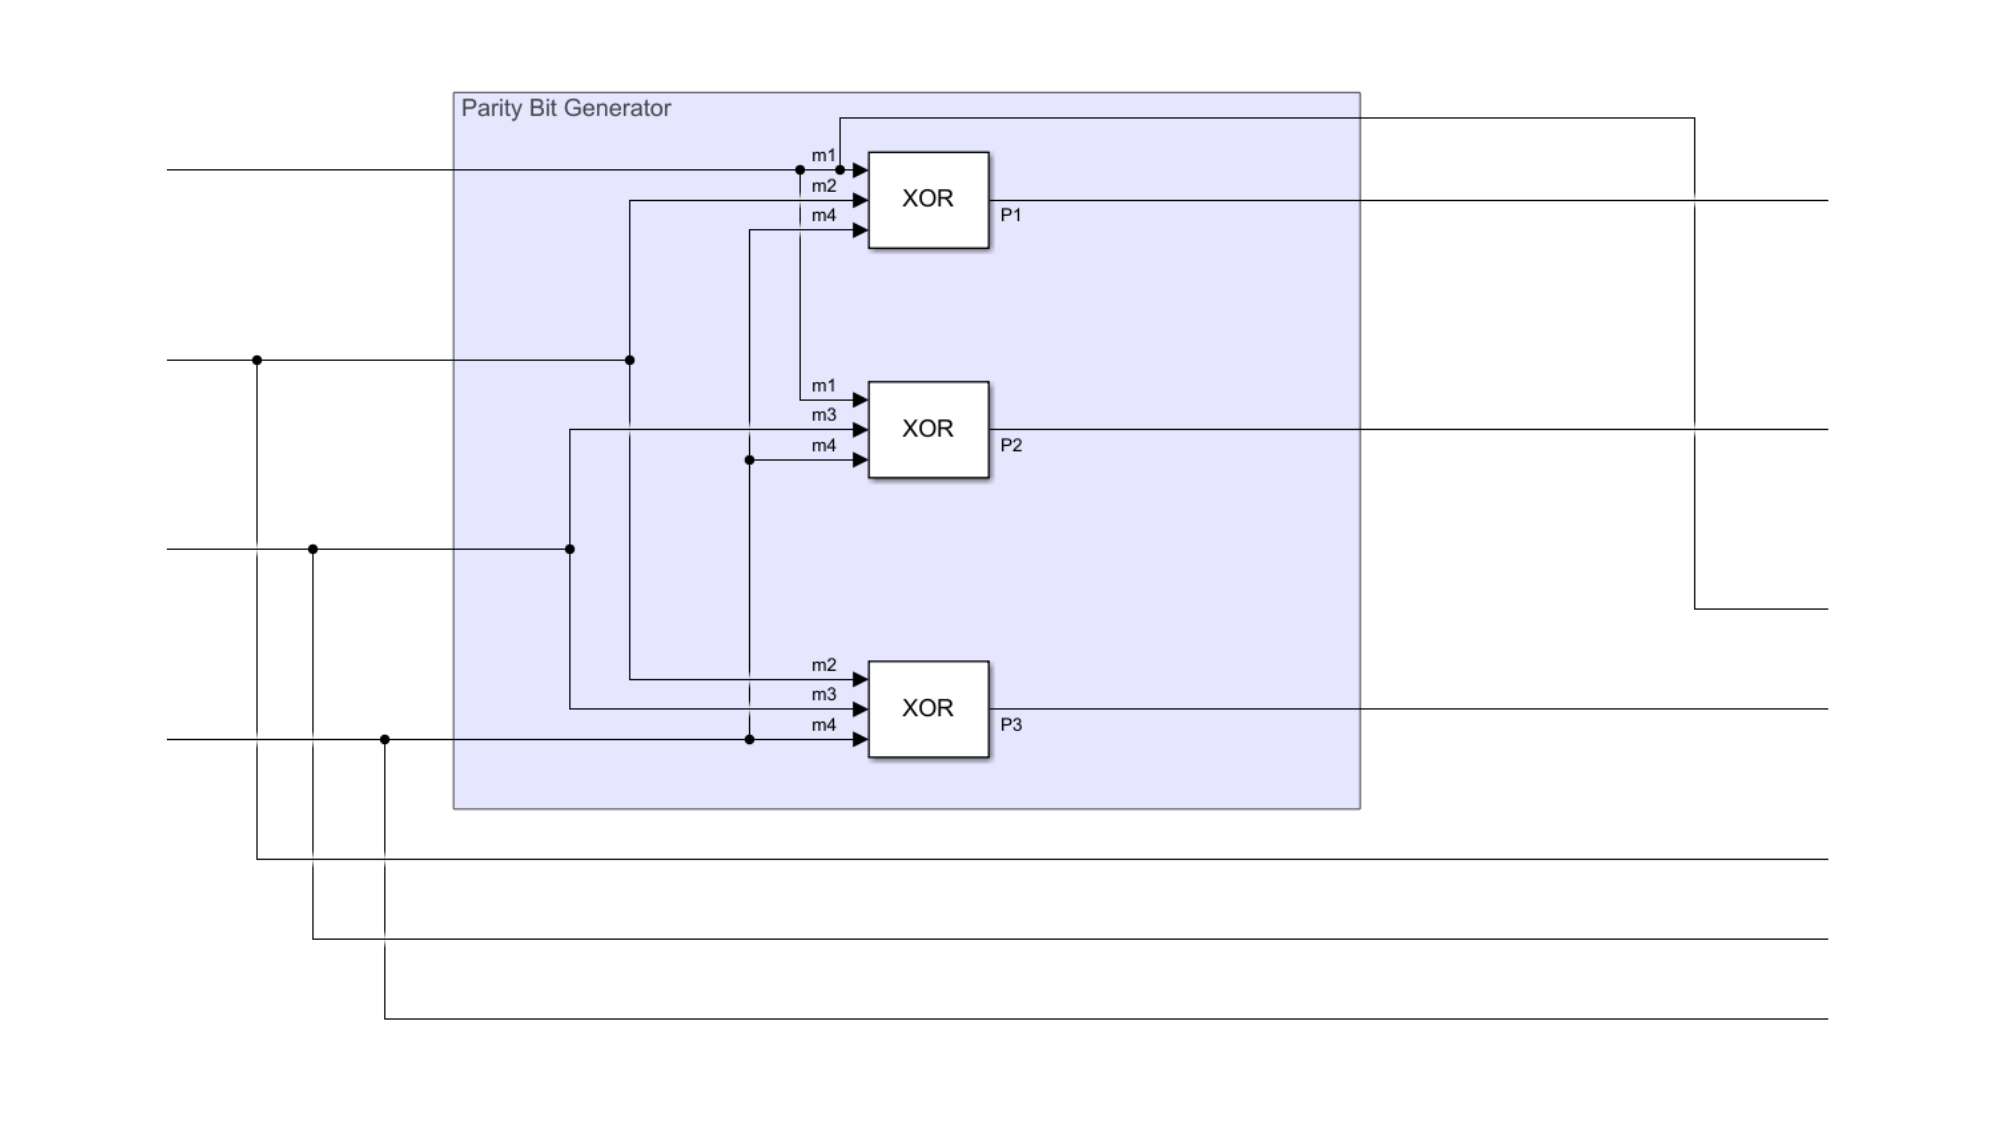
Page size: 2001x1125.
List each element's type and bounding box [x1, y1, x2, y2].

picture [166, 69, 1829, 1065]
